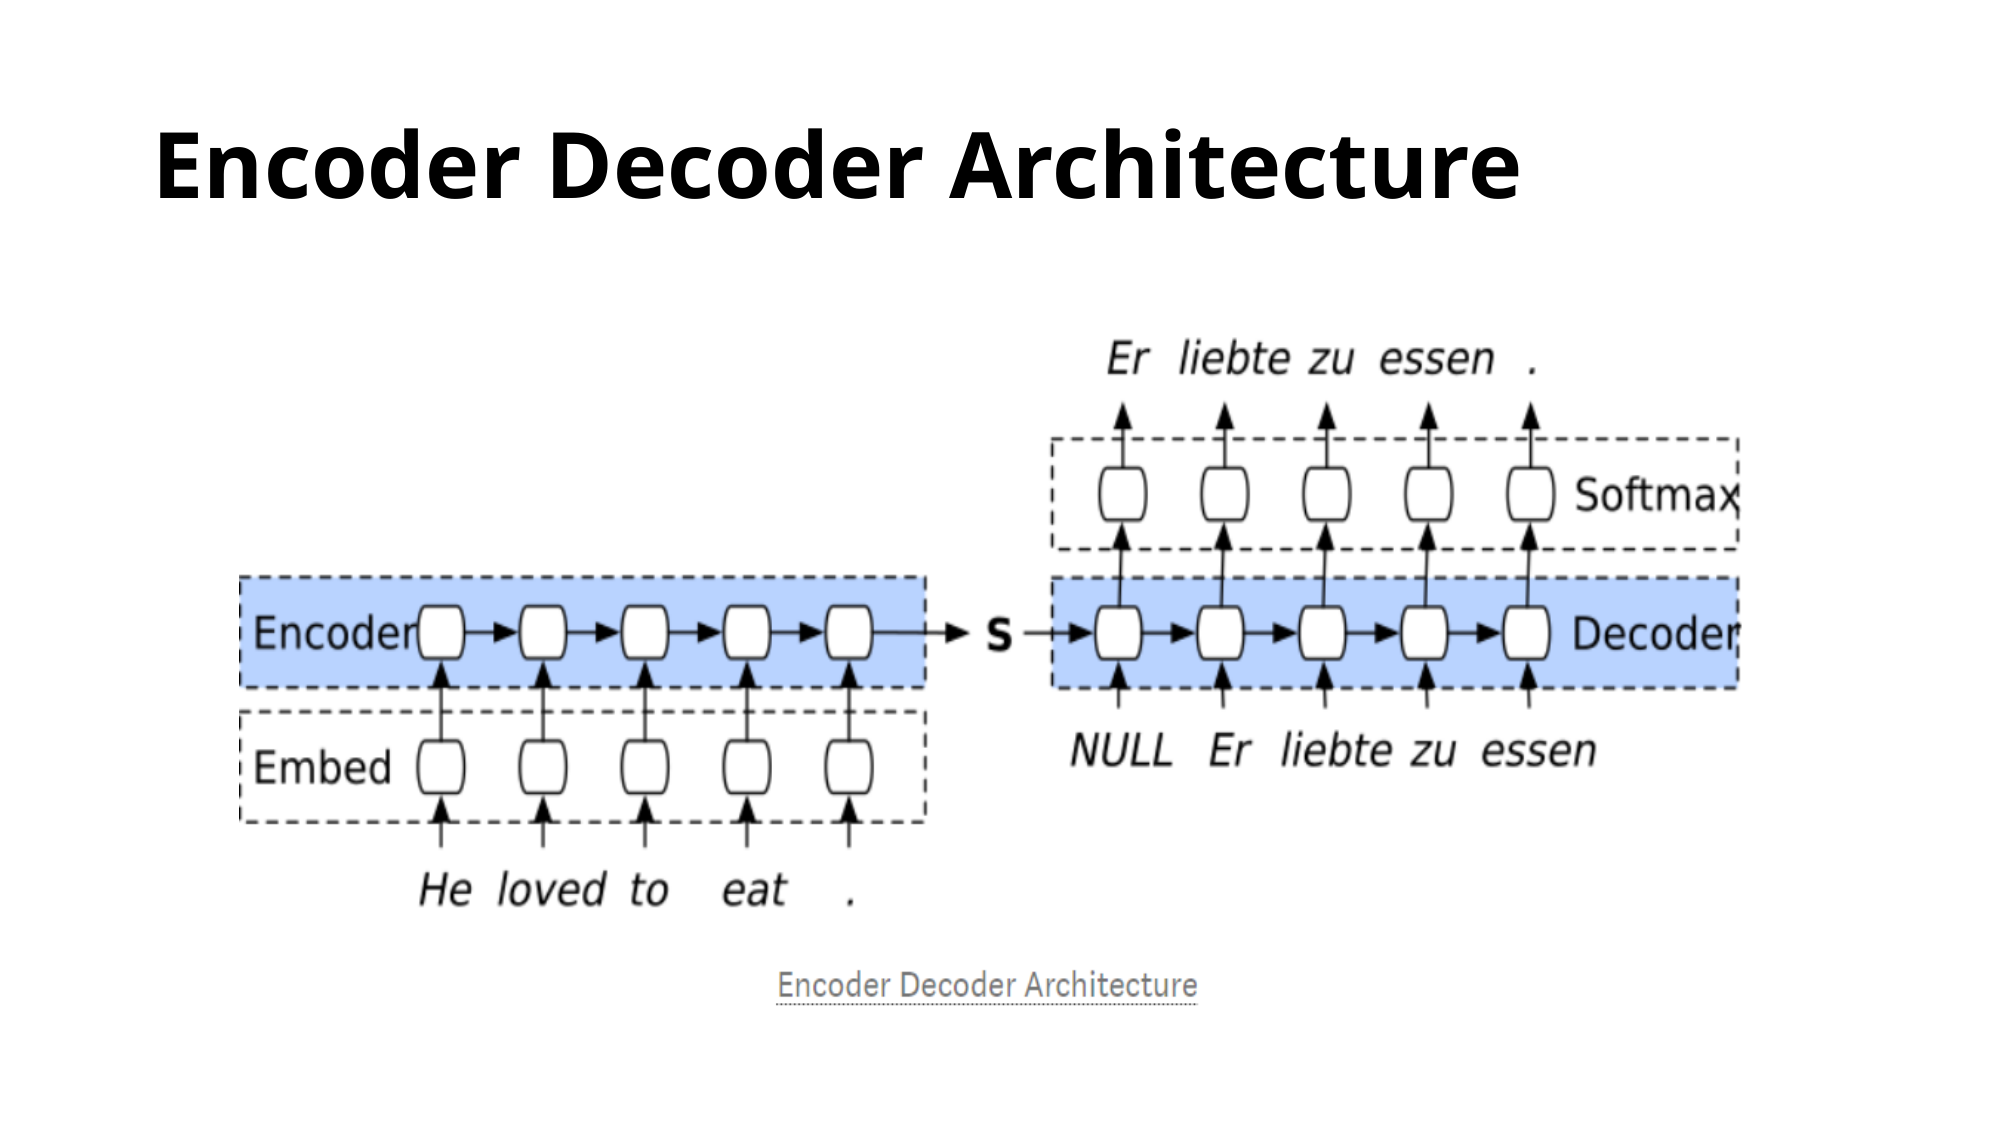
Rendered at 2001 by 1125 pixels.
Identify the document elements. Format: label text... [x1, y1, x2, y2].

title Encoder Decoder Architecture [137, 59, 1863, 278]
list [239, 263, 1761, 1017]
